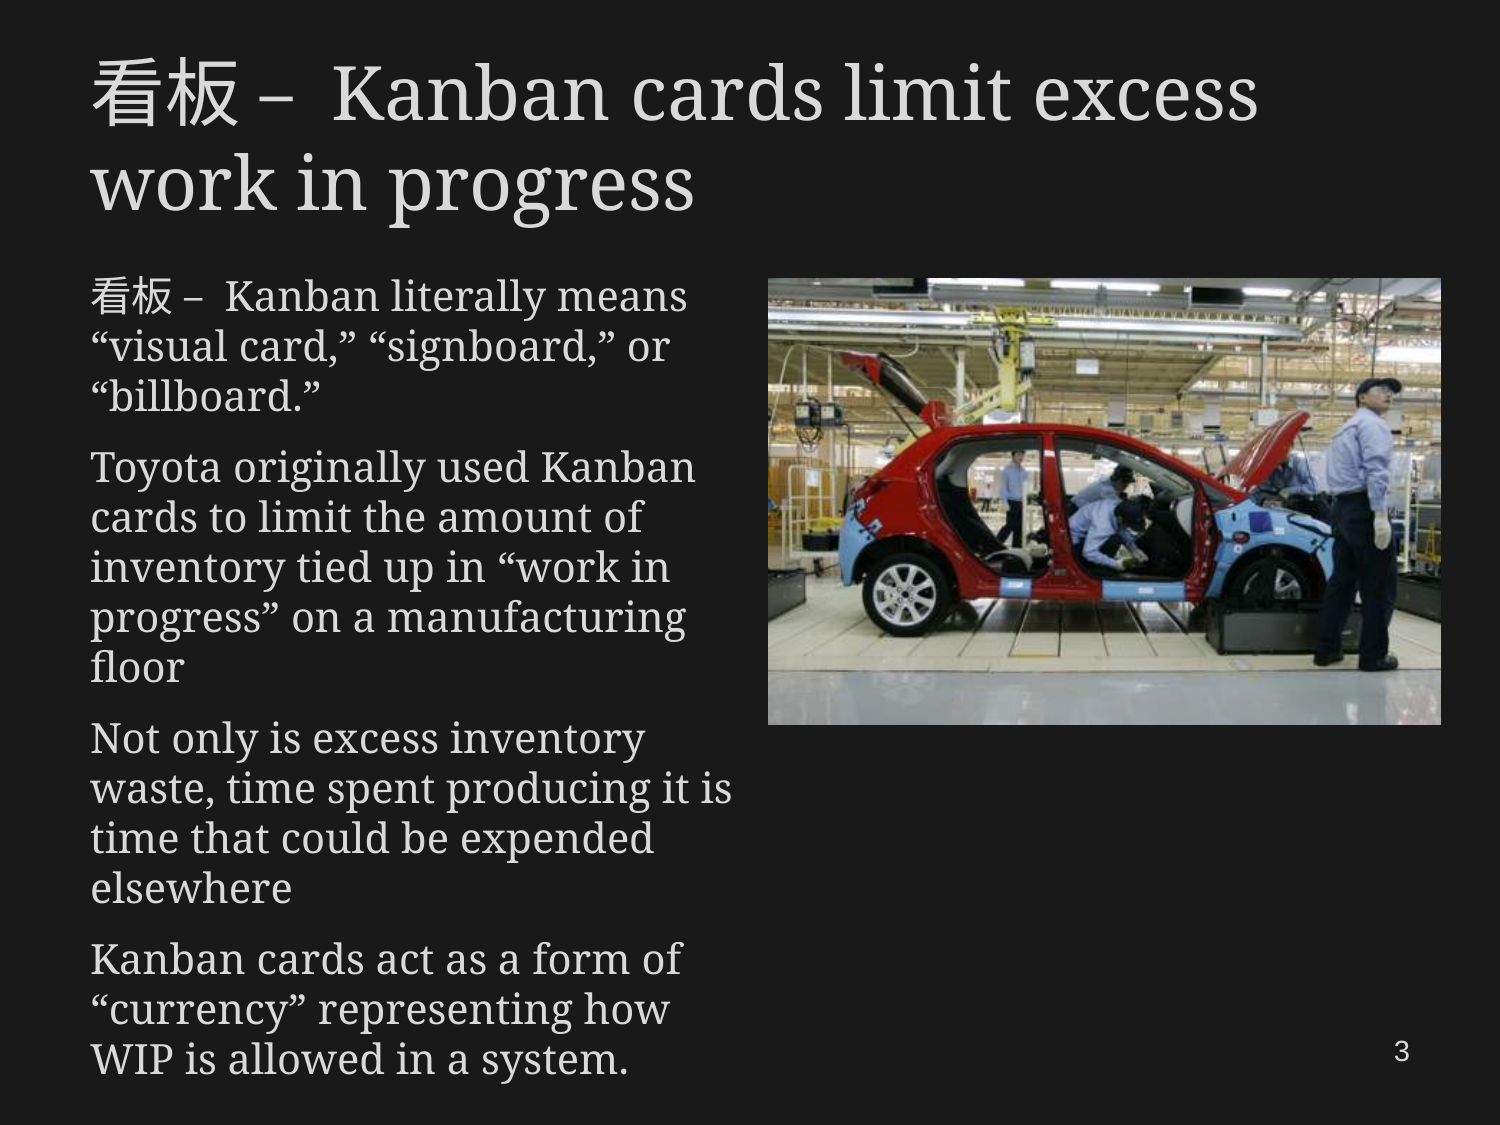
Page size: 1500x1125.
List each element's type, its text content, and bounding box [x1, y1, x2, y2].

slide_number 3 [1074, 1024, 1426, 1103]
list 看板 – Kanban literally means “visual card,” “signboard,” or “billboard.” Toyota originally used Kanban cards to limit the amount of inventory tied up in “work in progress” on a manufacturing floor Not only is excess inventory waste, time spent producing it is time that could be expended elsewhere Kanban cards act as a form of “currency” representing how WIP is allowed in a system. [75, 262, 750, 1038]
title 看板 – Kanban cards limit excess work in progress [75, 45, 1425, 225]
picture [768, 277, 1441, 726]
